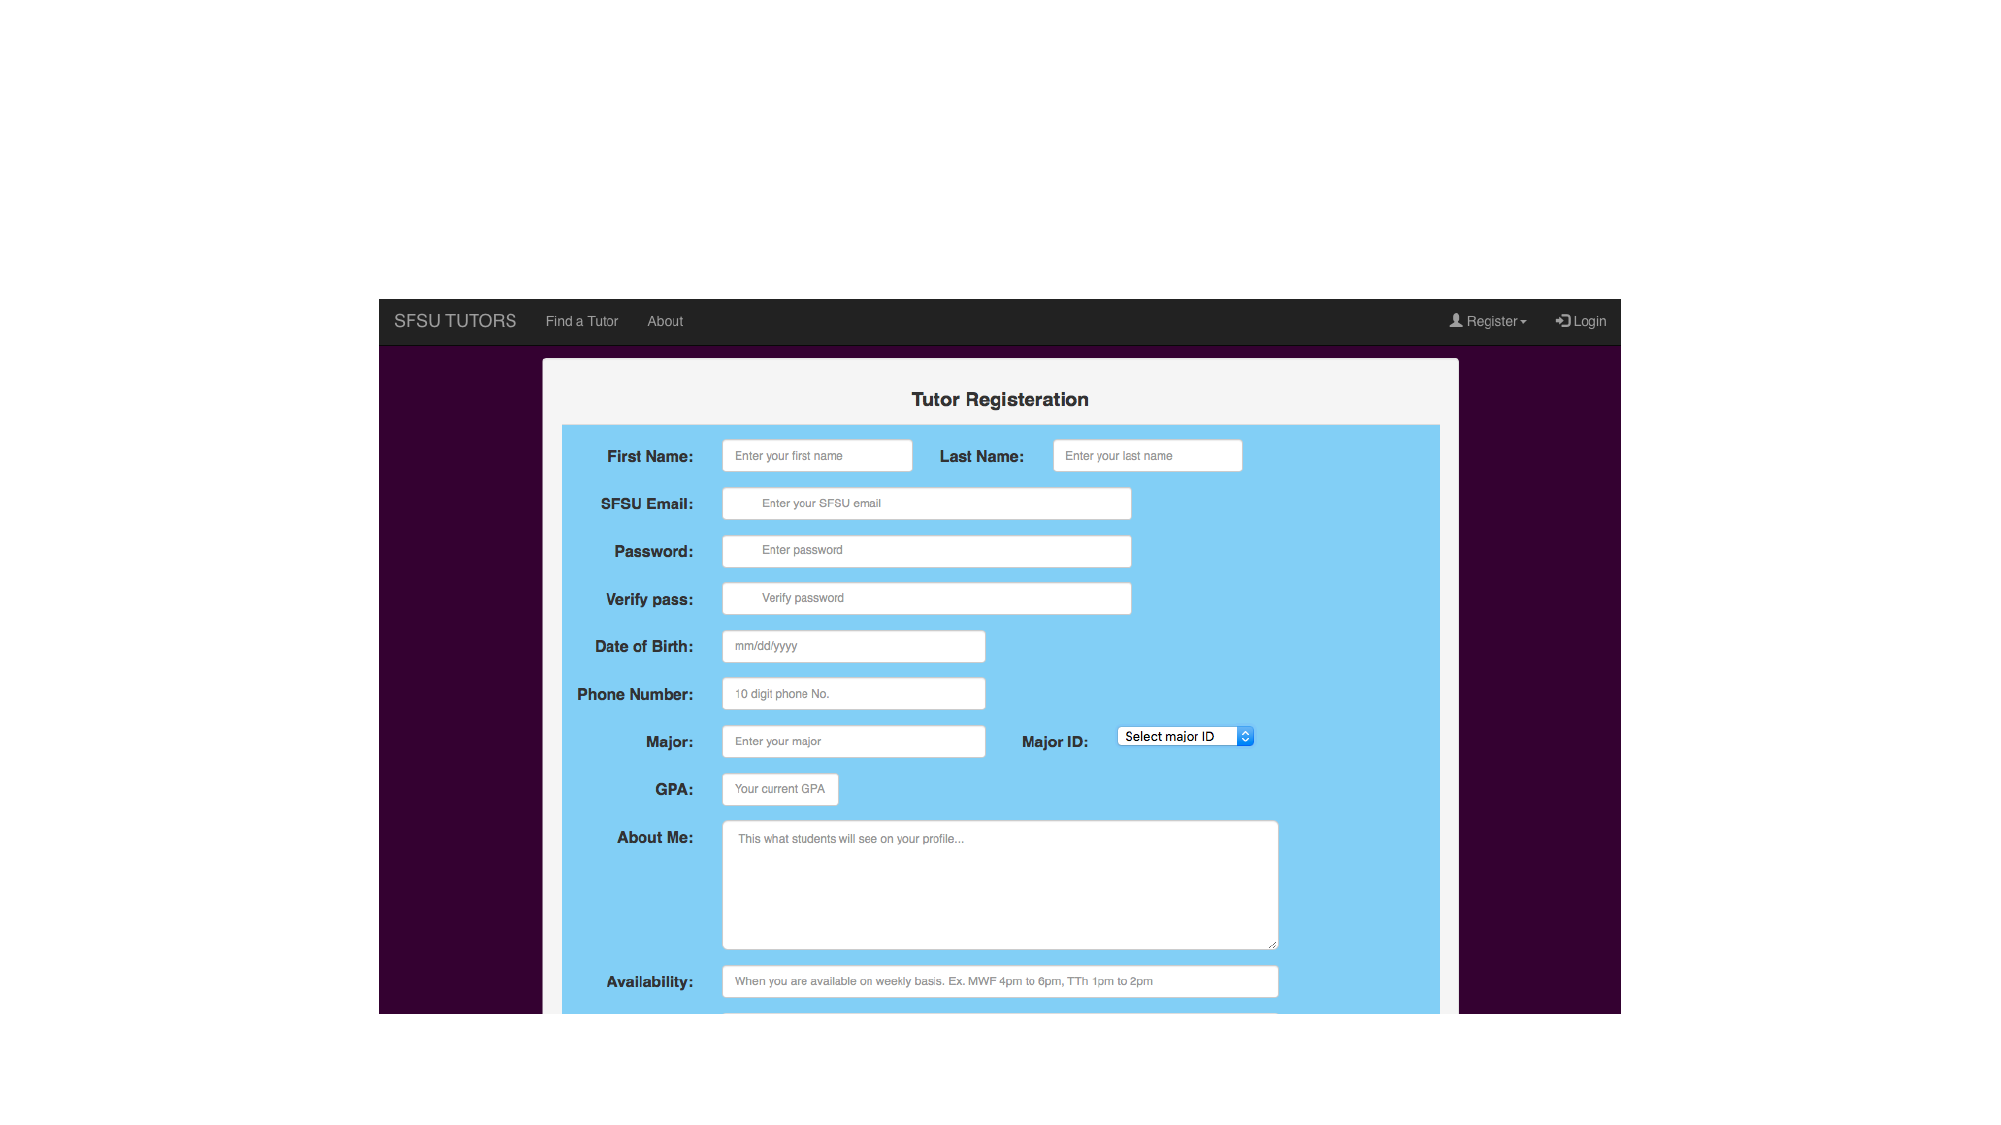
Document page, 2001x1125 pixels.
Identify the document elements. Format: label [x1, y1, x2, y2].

list [379, 299, 1621, 1014]
